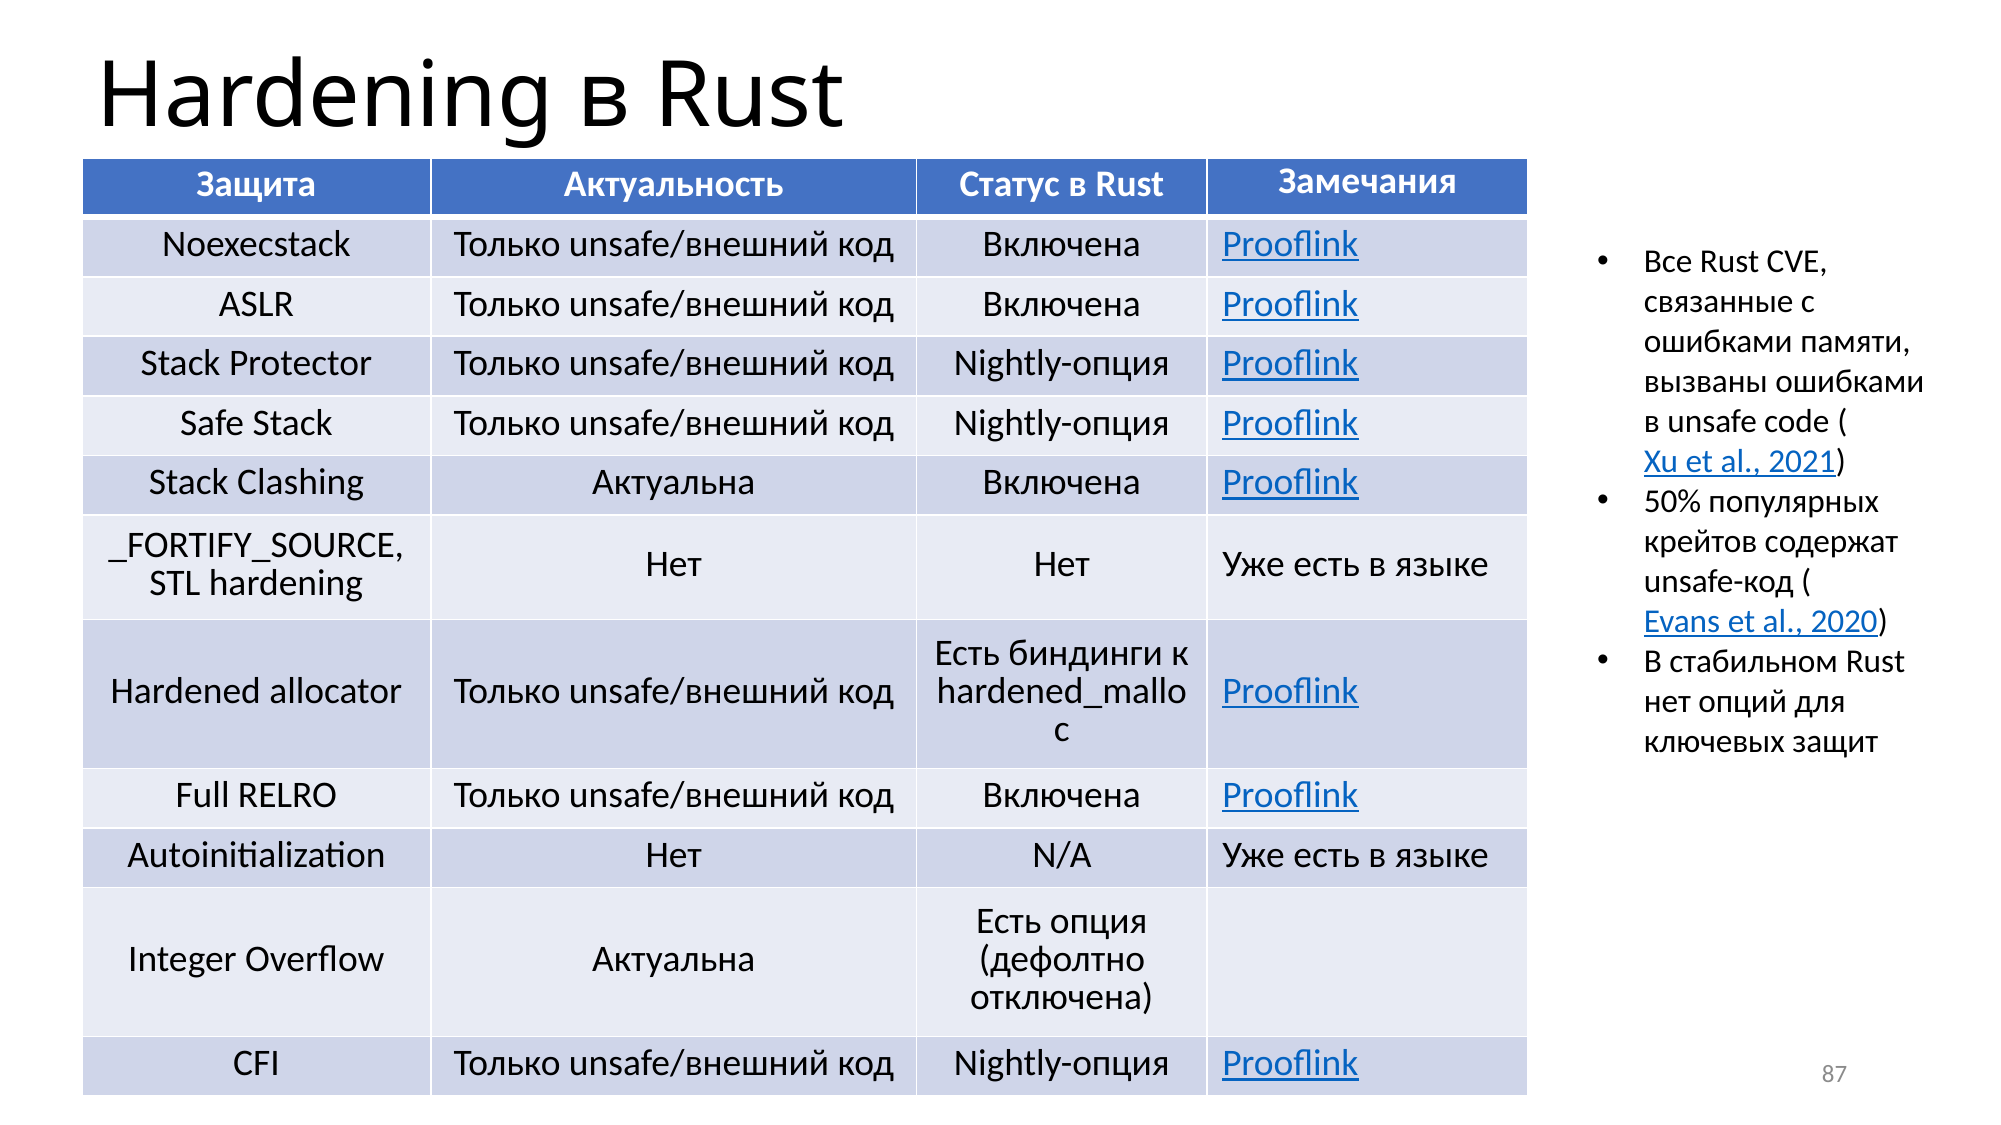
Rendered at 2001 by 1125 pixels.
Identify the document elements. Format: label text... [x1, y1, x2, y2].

table_cell Есть биндинги к hardened_malloc [917, 620, 1206, 768]
table_cell Hardened allocator [83, 620, 430, 768]
table_cell Актуальна [432, 456, 916, 514]
table_cell ASLR [83, 278, 430, 335]
table_cell Только unsafe/внешний код [432, 769, 916, 827]
table_cell [1208, 888, 1527, 1036]
table_cell Есть опция (дефолтно отключена) [917, 888, 1206, 1036]
table_cell Нет [917, 516, 1206, 619]
table_cell Только unsafe/внешний код [432, 278, 916, 335]
table_cell Уже есть в языке [1208, 516, 1527, 619]
table_cell Safe Stack [83, 397, 430, 455]
table_cell Nightly-опция [917, 337, 1206, 395]
table_cell Нет [432, 516, 916, 619]
table_header Статус в Rust [917, 159, 1206, 214]
table_cell Включена [917, 769, 1206, 827]
text_box Все Rust CVE, связанные с ошибками памяти, вызваны ошибками в unsafe code (Xu et al., 2021) 50% популярных крейтов содержат unsafe-код (Evans et al., 2020) В стабильном Rust нет опций для ключевых защит [1582, 232, 1962, 767]
title Hardening в Rust [81, 0, 1807, 206]
table_cell Включена [917, 278, 1206, 335]
table_cell Prooflink [1208, 1037, 1527, 1095]
table_cell Только unsafe/внешний код [432, 620, 916, 768]
table_cell Уже есть в языке [1208, 829, 1527, 887]
table_cell N/A [917, 829, 1206, 887]
table_cell Integer Overflow [83, 888, 430, 1036]
table_cell Prooflink [1208, 397, 1527, 455]
table_cell Stack Protector [83, 337, 430, 395]
table_cell Только unsafe/внешний код [432, 337, 916, 395]
table_cell Prooflink [1208, 620, 1527, 768]
table_cell Nightly-опция [917, 1037, 1206, 1095]
table_cell Stack Clashing [83, 456, 430, 514]
table_cell Только unsafe/внешний код [432, 397, 916, 455]
table_cell Только unsafe/внешний код [432, 220, 916, 276]
table_cell Prooflink [1208, 337, 1527, 395]
slide_number 87 [1412, 1042, 1863, 1103]
table_cell Нет [432, 829, 916, 887]
table_cell Full RELRO [83, 769, 430, 827]
table_cell Включена [917, 220, 1206, 276]
table_cell Prooflink [1208, 278, 1527, 335]
table_header Актуальность [432, 159, 916, 214]
table_header Защита [83, 159, 430, 214]
table_cell Prooflink [1208, 220, 1527, 276]
table_cell Только unsafe/внешний код [432, 1037, 916, 1095]
table_cell Prooflink [1208, 456, 1527, 514]
table_cell Noexecstack [83, 220, 430, 276]
table_cell Nightly-опция [917, 397, 1206, 455]
table_cell Prooflink [1208, 769, 1527, 827]
table_cell Актуальна [432, 888, 916, 1036]
table_cell Autoinitialization [83, 829, 430, 887]
table_cell _FORTIFY_SOURCE, STL hardening [83, 516, 430, 619]
table_header Замечания [1208, 159, 1527, 214]
table_cell CFI [83, 1037, 430, 1095]
table_cell Включена [917, 456, 1206, 514]
